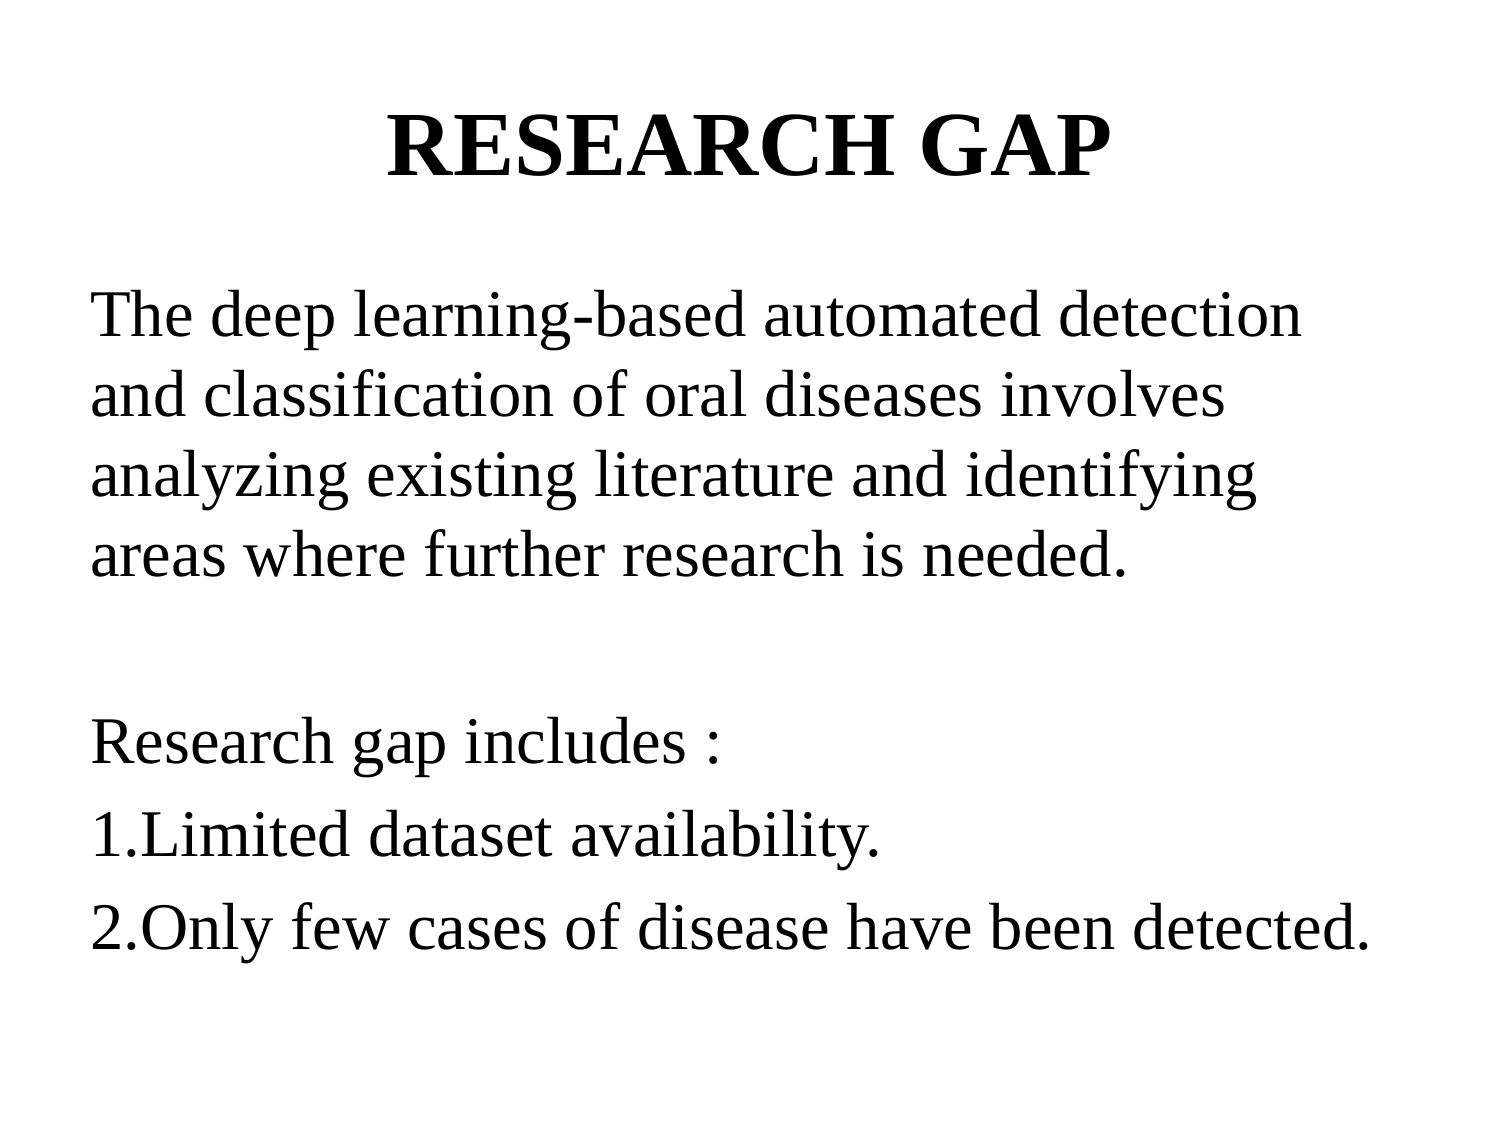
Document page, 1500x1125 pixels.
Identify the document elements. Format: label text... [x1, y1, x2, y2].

list The deep learning-based automated detection and classification of oral diseases involves analyzing existing literature and identifying areas where further research is needed. Research gap includes : 1.Limited dataset availability. 2.Only few cases of disease have been detected. [75, 262, 1425, 1005]
title RESEARCH GAP [75, 45, 1425, 233]
